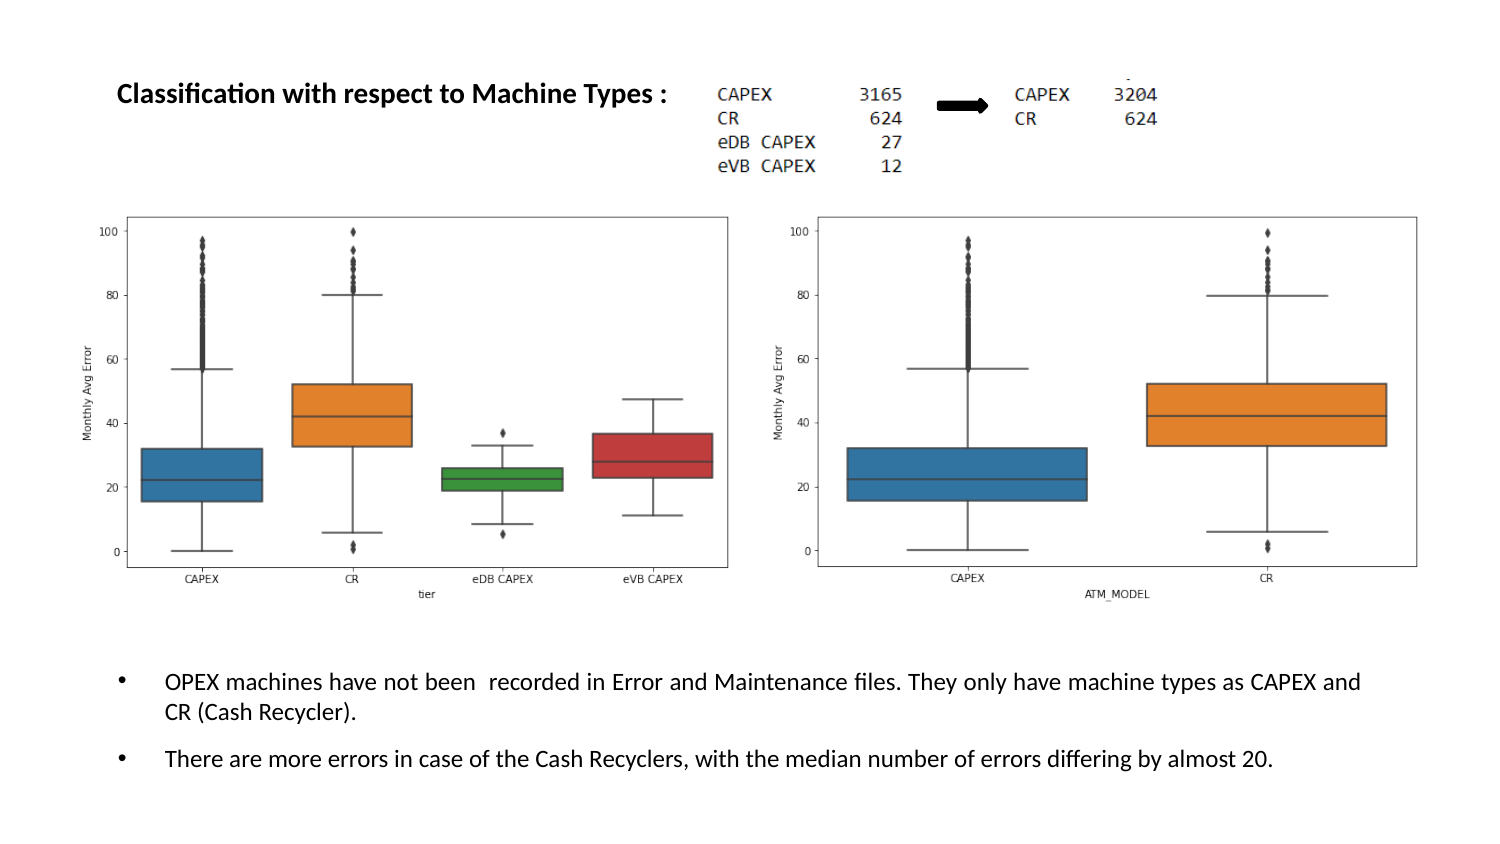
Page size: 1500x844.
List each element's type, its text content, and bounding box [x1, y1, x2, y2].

text_box OPEX machines have not been recorded in Error and Maintenance files. They only have machine types as CAPEX and CR (Cash Recycler). There are more errors in case of the Cash Recyclers, with the median number of errors differing by almost 20. [103, 658, 1379, 781]
picture [1009, 79, 1164, 133]
picture [767, 208, 1424, 609]
picture [76, 208, 735, 609]
text_box Classification with respect to Machine Types : [102, 67, 684, 118]
picture [714, 78, 904, 179]
text_box [936, 97, 989, 114]
